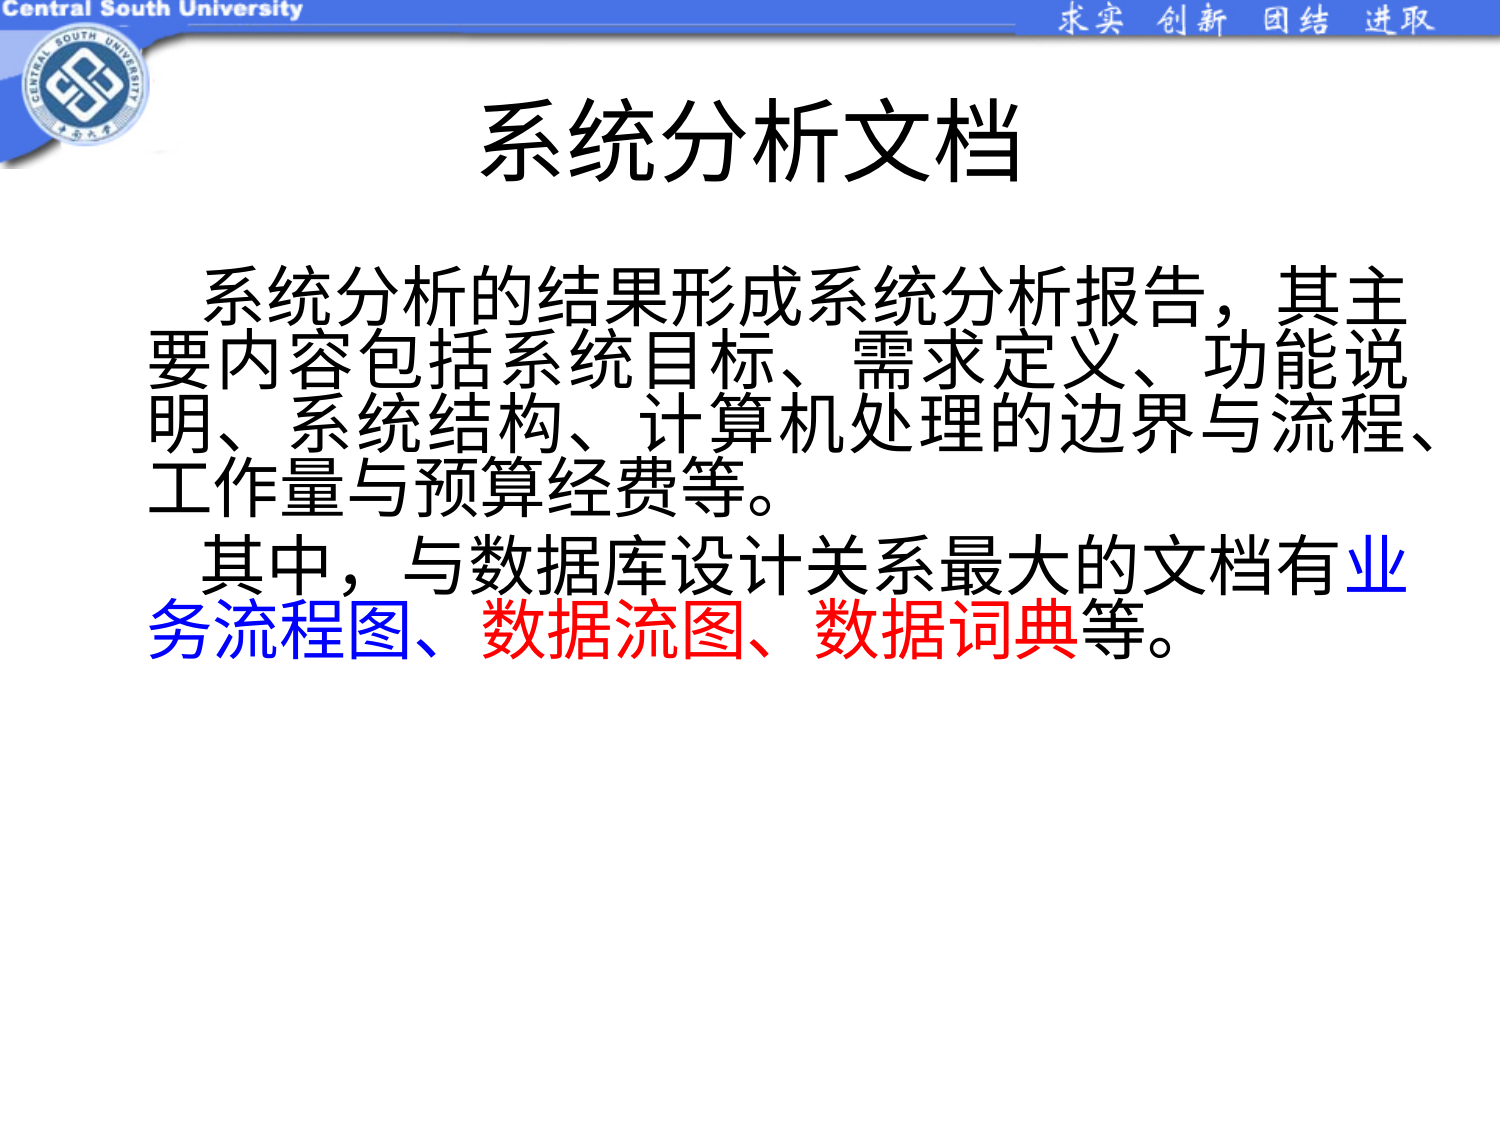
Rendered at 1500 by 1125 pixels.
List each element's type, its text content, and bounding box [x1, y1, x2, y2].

picture [0, 0, 1500, 169]
title 系统分析文档 [75, 45, 1425, 233]
list 系统分析的结果形成系统分析报告，其主要内容包括系统目标、需求定义、功能说明、系统结构、计算机处理的边界与流程、工作量与预算经费等。 其中，与数据库设计关系最大的文档有业务流程图、数据流图、数据词典等。 [75, 262, 1425, 1005]
